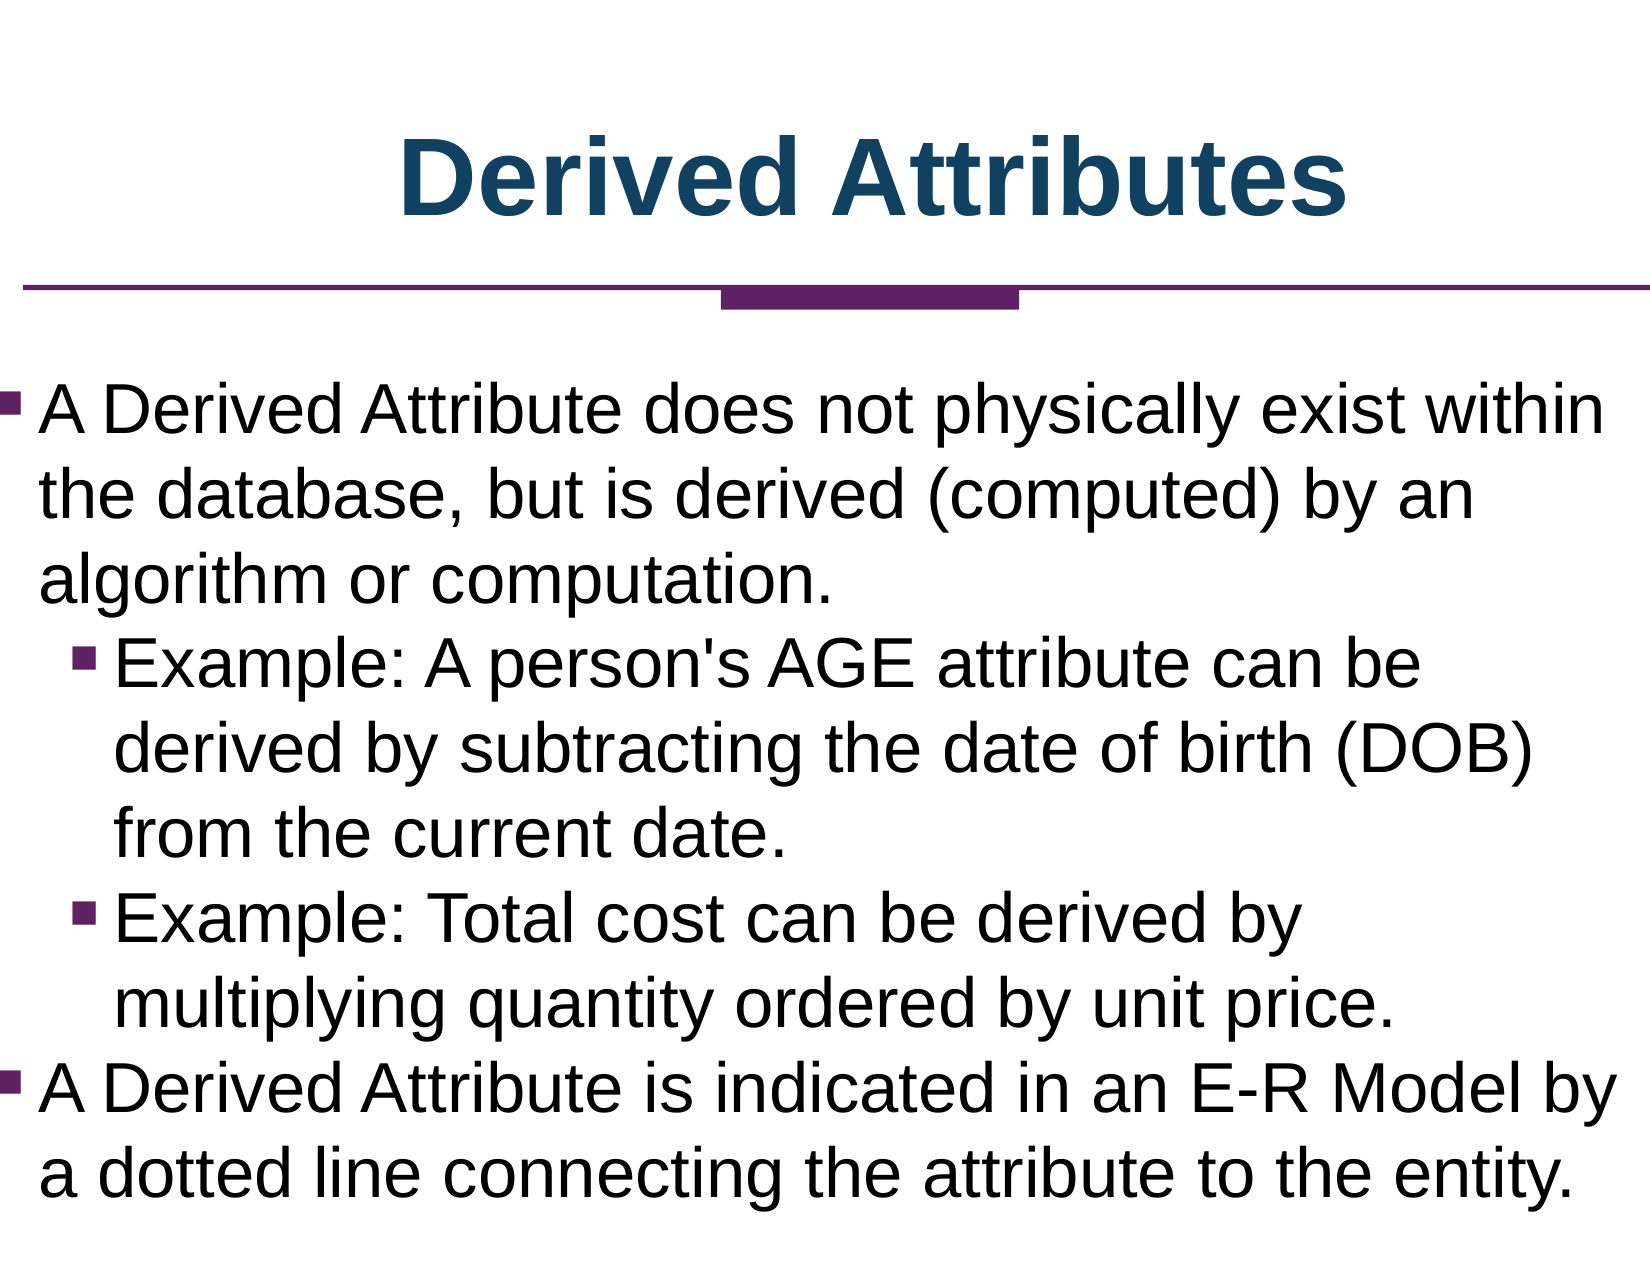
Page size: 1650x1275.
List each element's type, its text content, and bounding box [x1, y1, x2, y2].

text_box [22, 287, 1650, 311]
text_box A Derived Attribute does not physically exist within the database, but is derived (computed) by an algorithm or computation. Example: A person's AGE attribute can be derived by subtracting the date of birth (DOB) from the current date. Example: Total cost can be derived by multiplying quantity ordered by unit price. A Derived Attribute is indicated in an E-R Model by a dotted line connecting the attribute to the entity. [0, 362, 1650, 1275]
list Derived Attributes [55, 63, 1650, 280]
